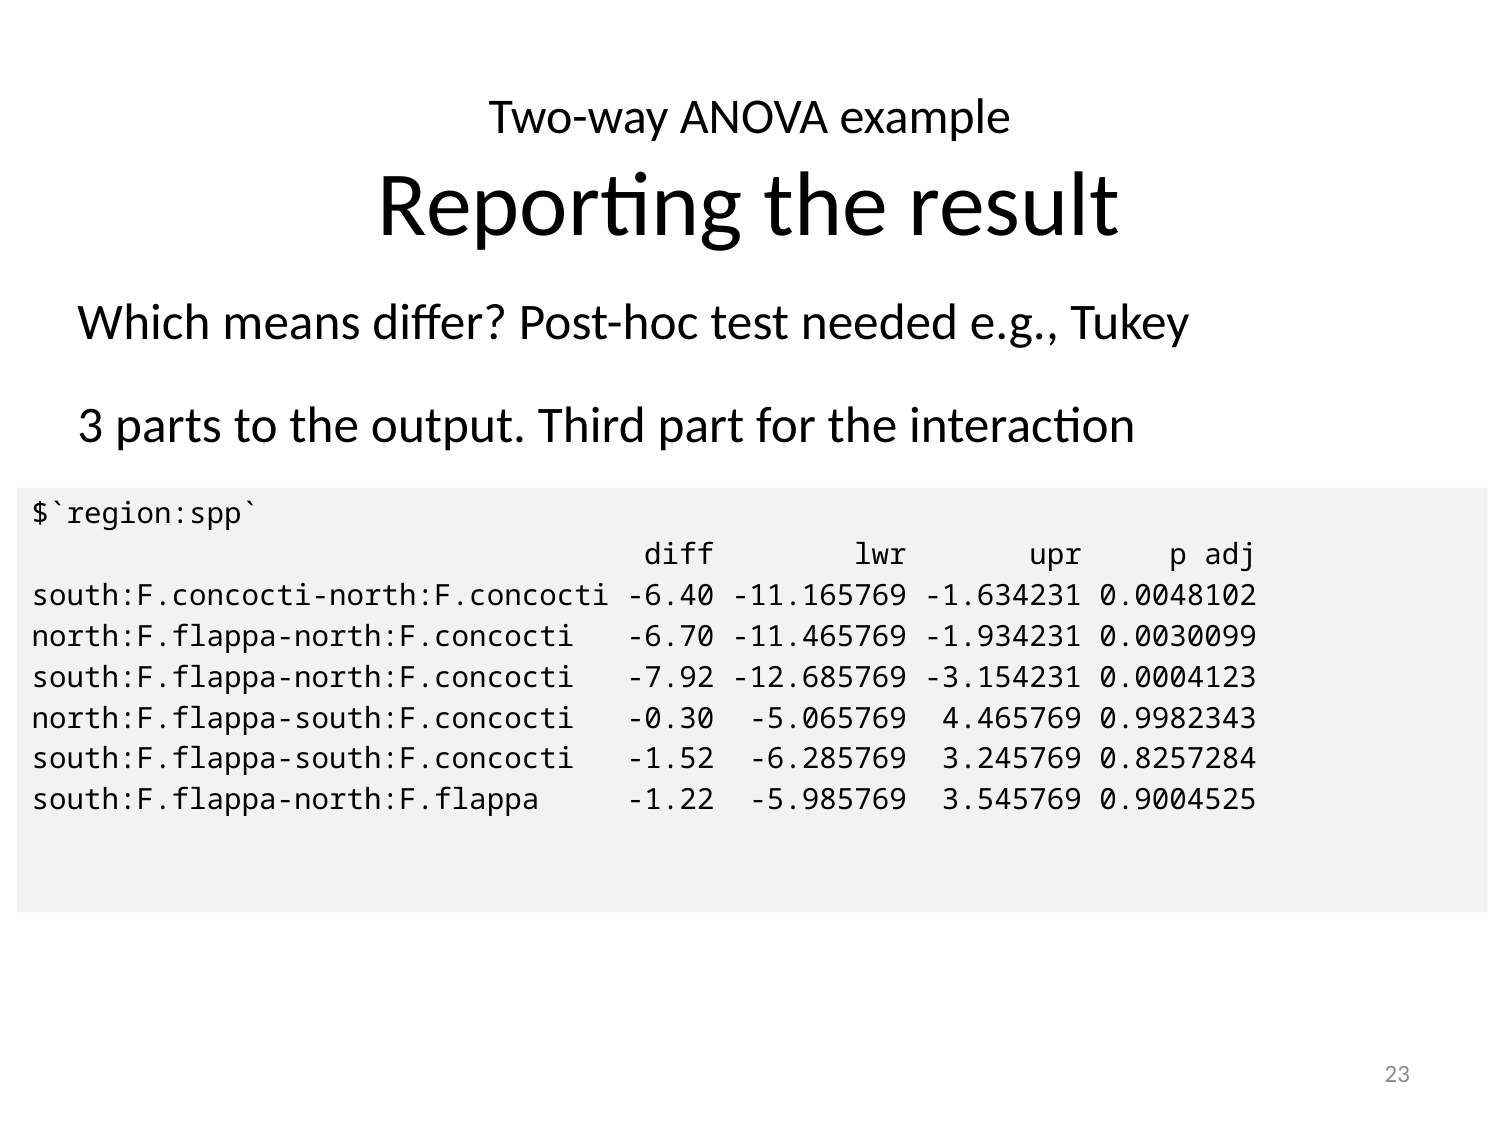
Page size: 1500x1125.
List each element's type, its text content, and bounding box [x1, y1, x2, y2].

slide_number 23 [1074, 1042, 1425, 1103]
text_box Which means differ? Post-hoc test needed e.g., Tukey 3 parts to the output. Third part for the interaction [62, 249, 1419, 463]
text_box $`region:spp` diff lwr upr p adj south:F.concocti-north:F.concocti -6.40 -11.165769 -1.634231 0.0048102 north:F.flappa-north:F.concocti -6.70 -11.465769 -1.934231 0.0030099 south:F.flappa-north:F.concocti -7.92 -12.685769 -3.154231 0.0004123 north:F.flappa-south:F.concocti -0.30 -5.065769 4.465769 0.9982343 south:F.flappa-south:F.concocti -1.52 -6.285769 3.245769 0.8257284 south:F.flappa-north:F.flappa -1.22 -5.985769 3.545769 0.9004525 [16, 487, 1488, 913]
text_box Two-way ANOVA example Reporting the result [99, 49, 1400, 249]
